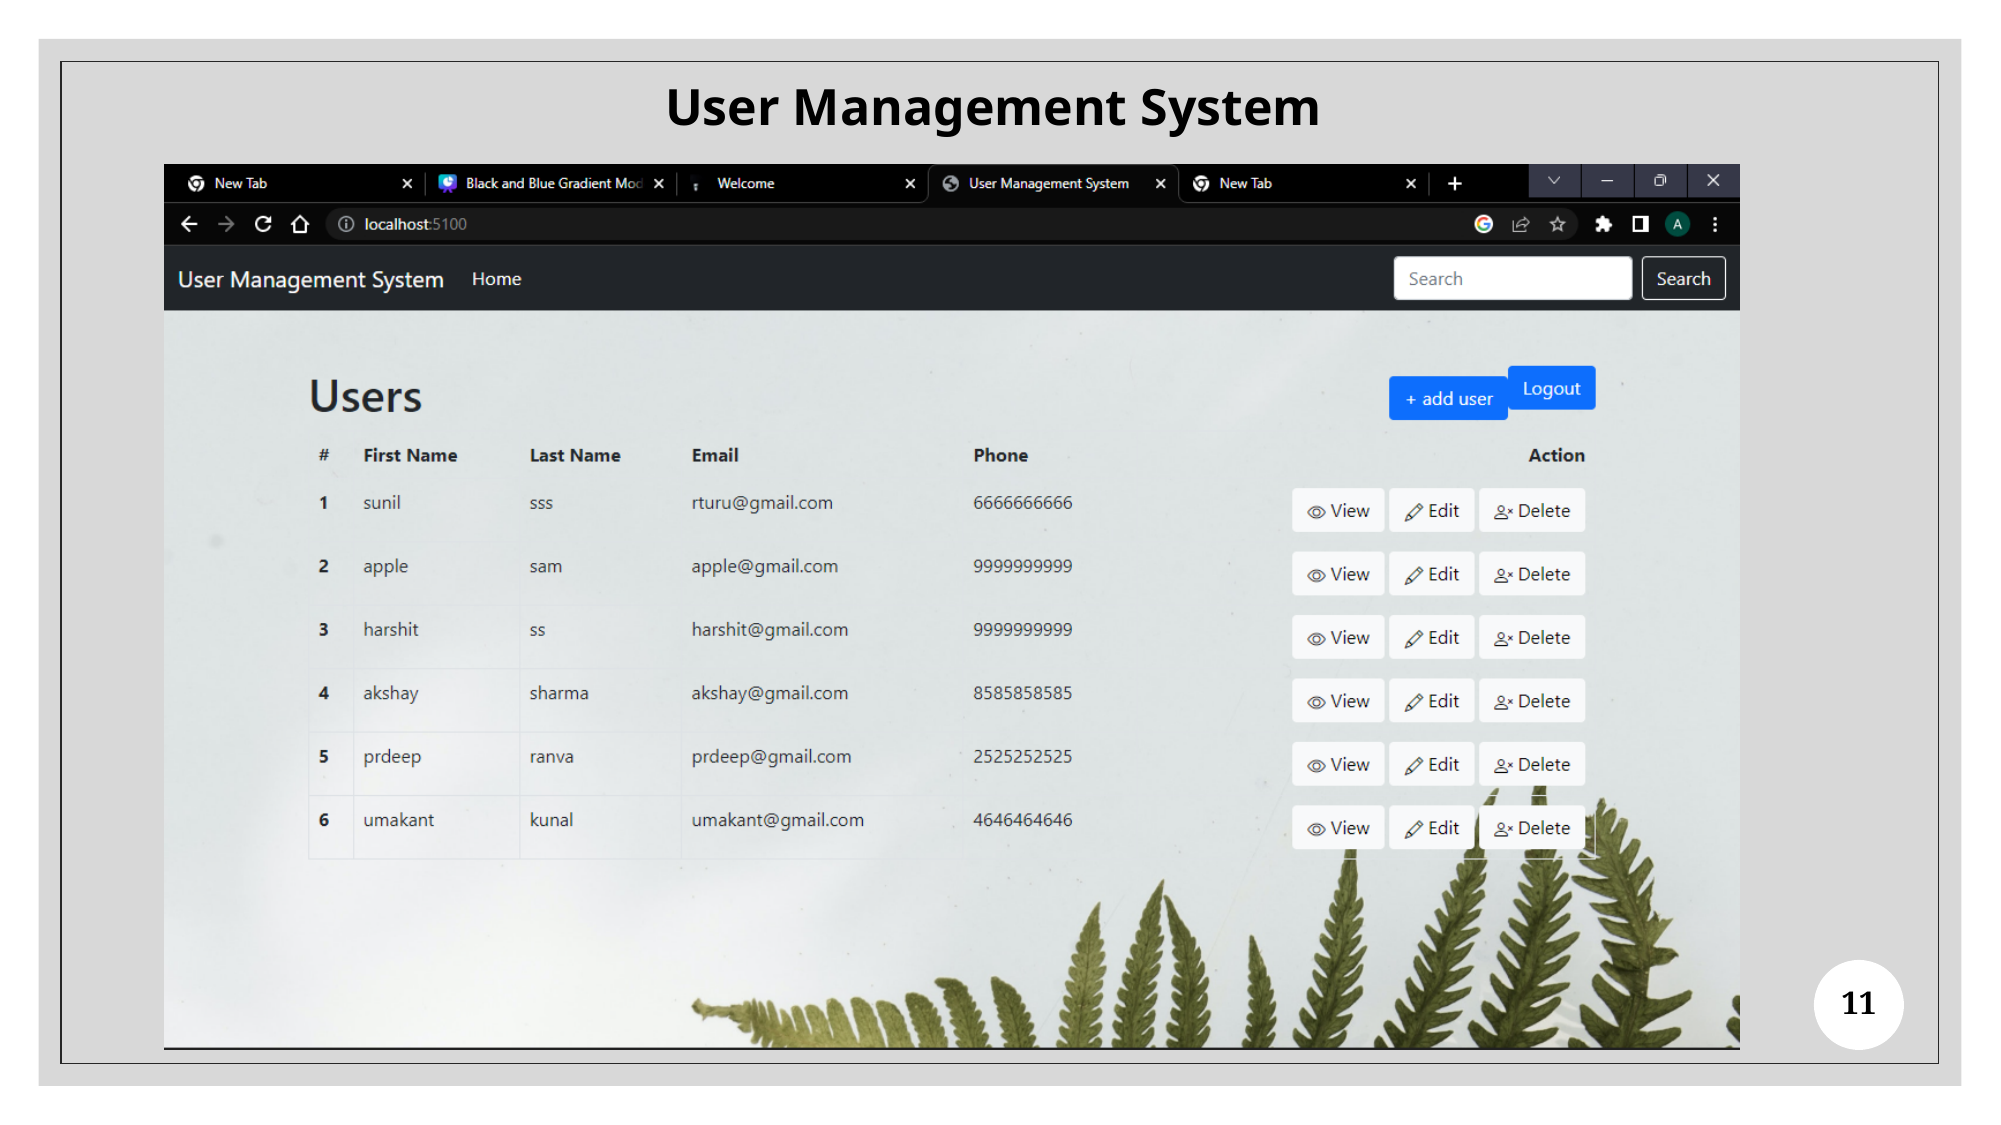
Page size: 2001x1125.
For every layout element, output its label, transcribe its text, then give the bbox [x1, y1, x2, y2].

text_box 11 [1813, 959, 1904, 1050]
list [164, 164, 1740, 1050]
text_box User Management System [650, 67, 1350, 143]
title Timeline [174, 105, 1825, 331]
